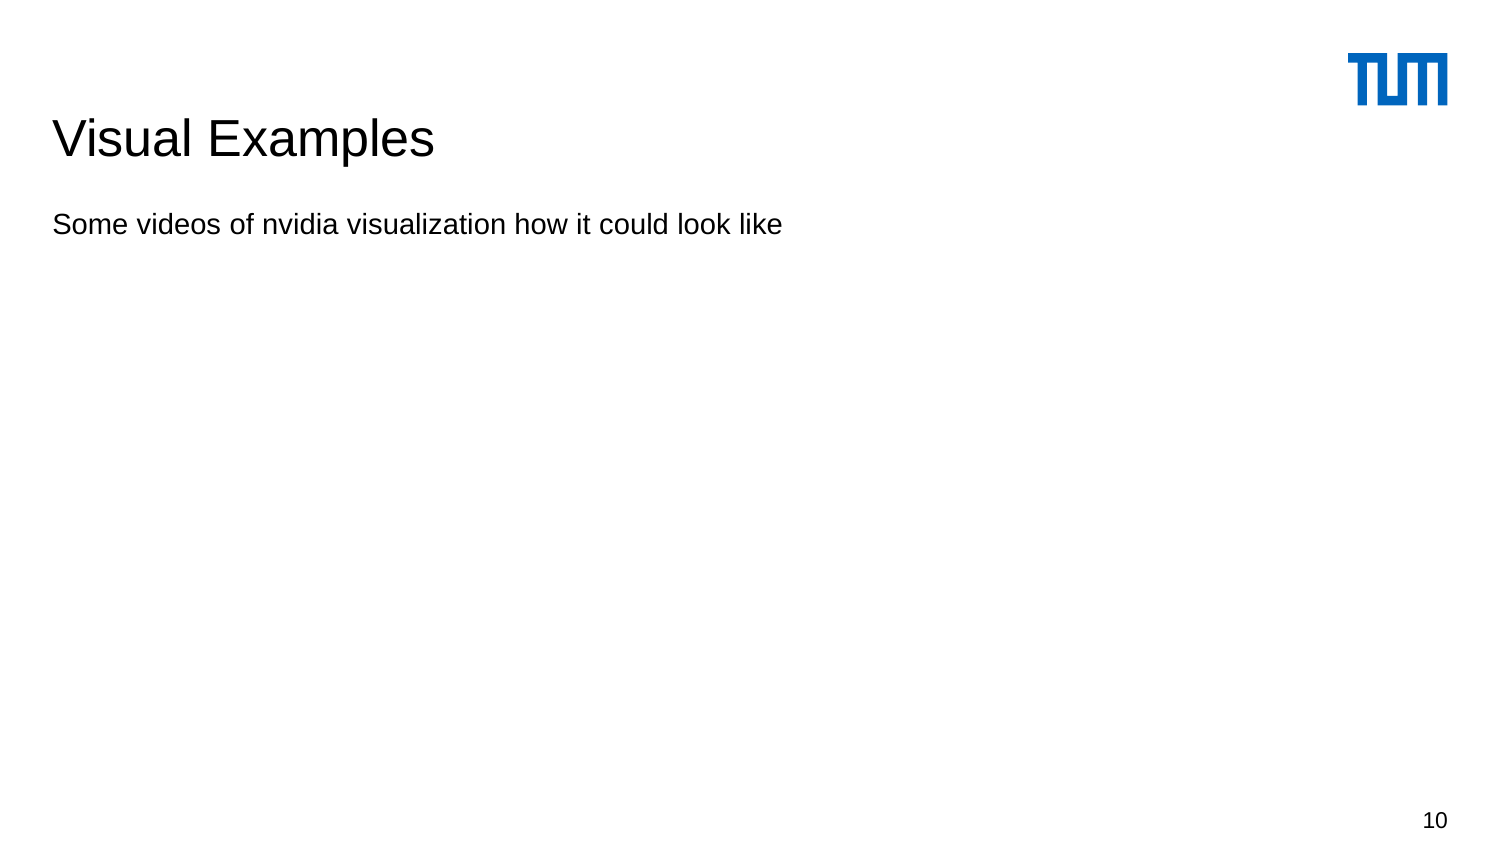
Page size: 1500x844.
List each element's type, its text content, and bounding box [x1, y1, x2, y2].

list Some videos of nvidia visualization how it could look like [52, 199, 1449, 693]
title Visual Examples [52, 100, 1449, 164]
slide_number 10 [1111, 796, 1448, 842]
